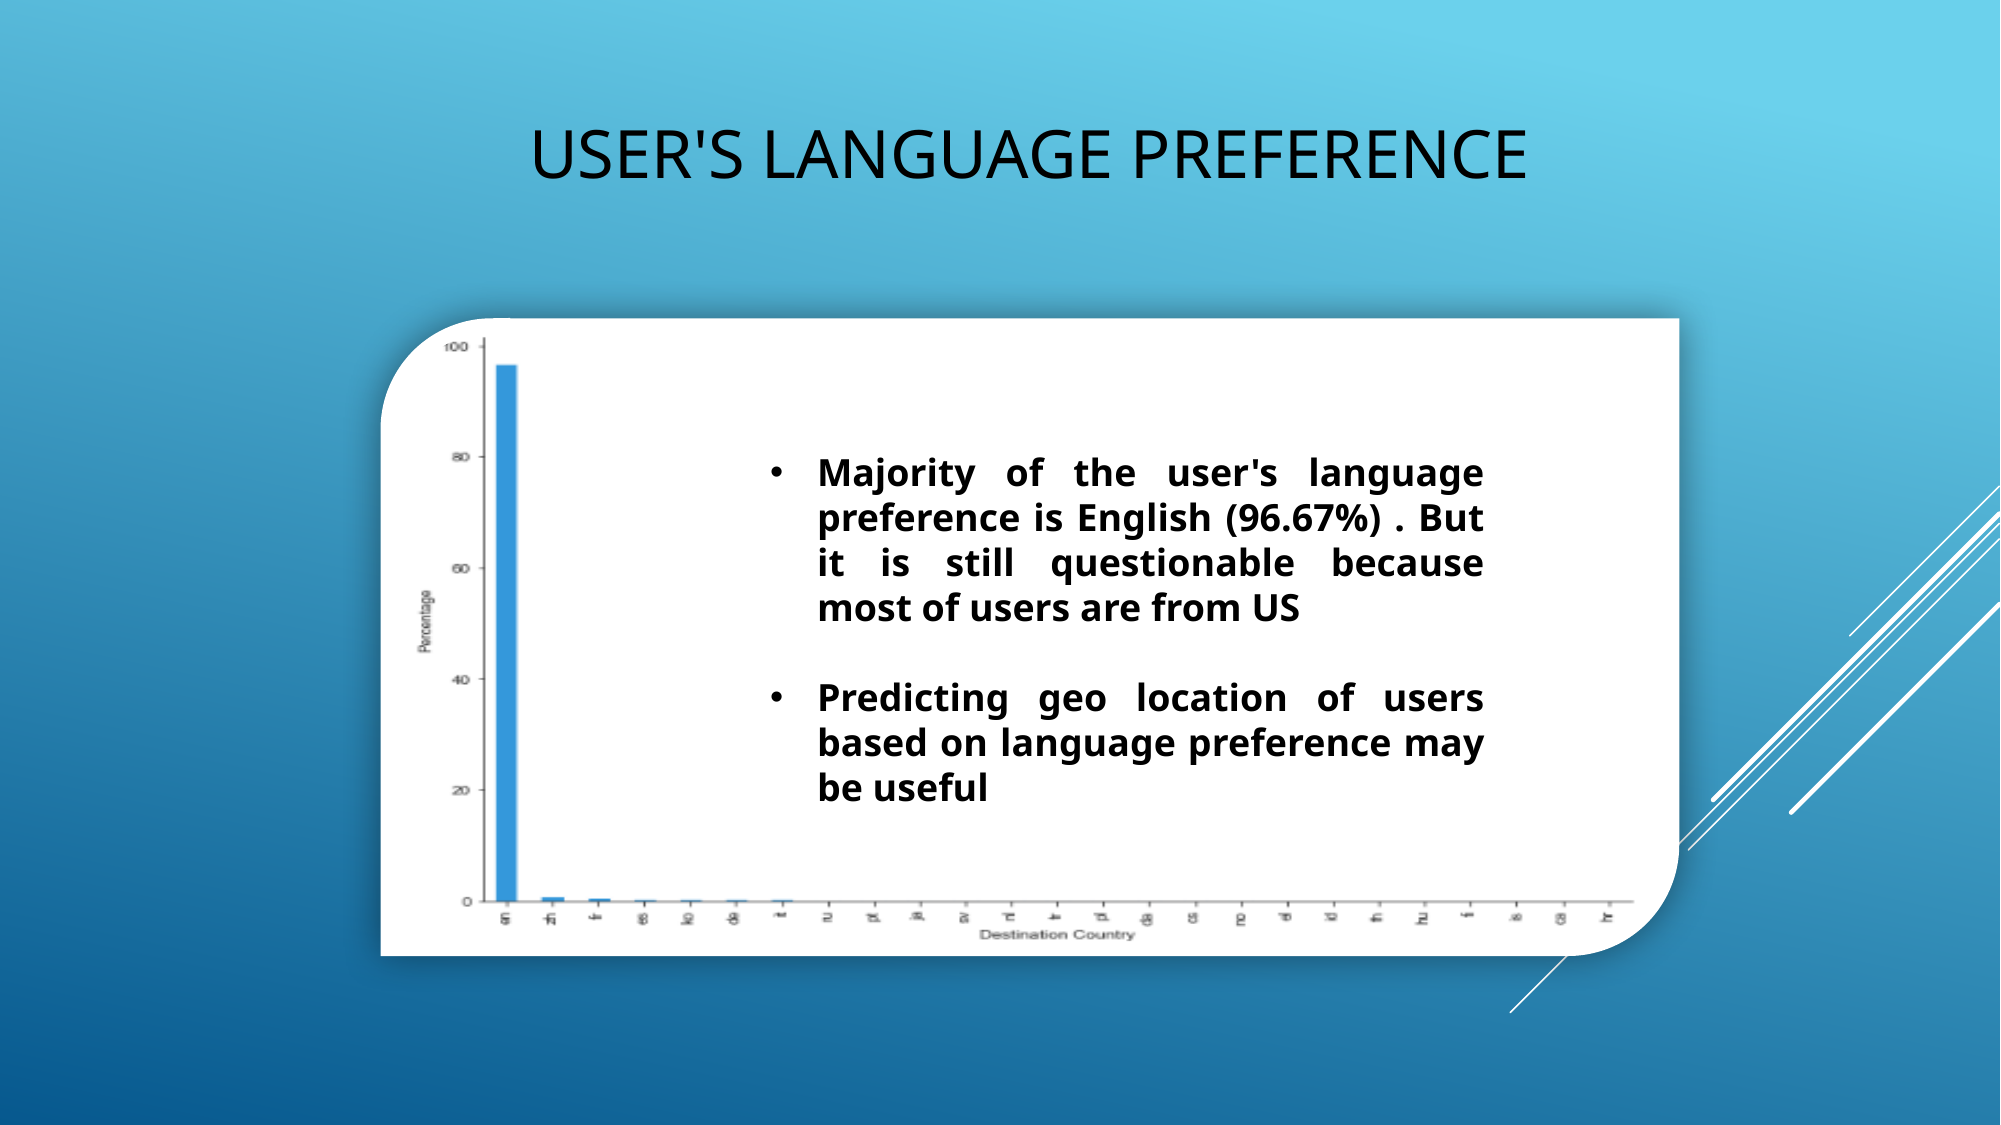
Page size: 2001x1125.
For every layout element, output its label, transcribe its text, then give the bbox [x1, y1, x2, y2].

title user's language preference [352, 78, 1708, 280]
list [387, 325, 1673, 949]
